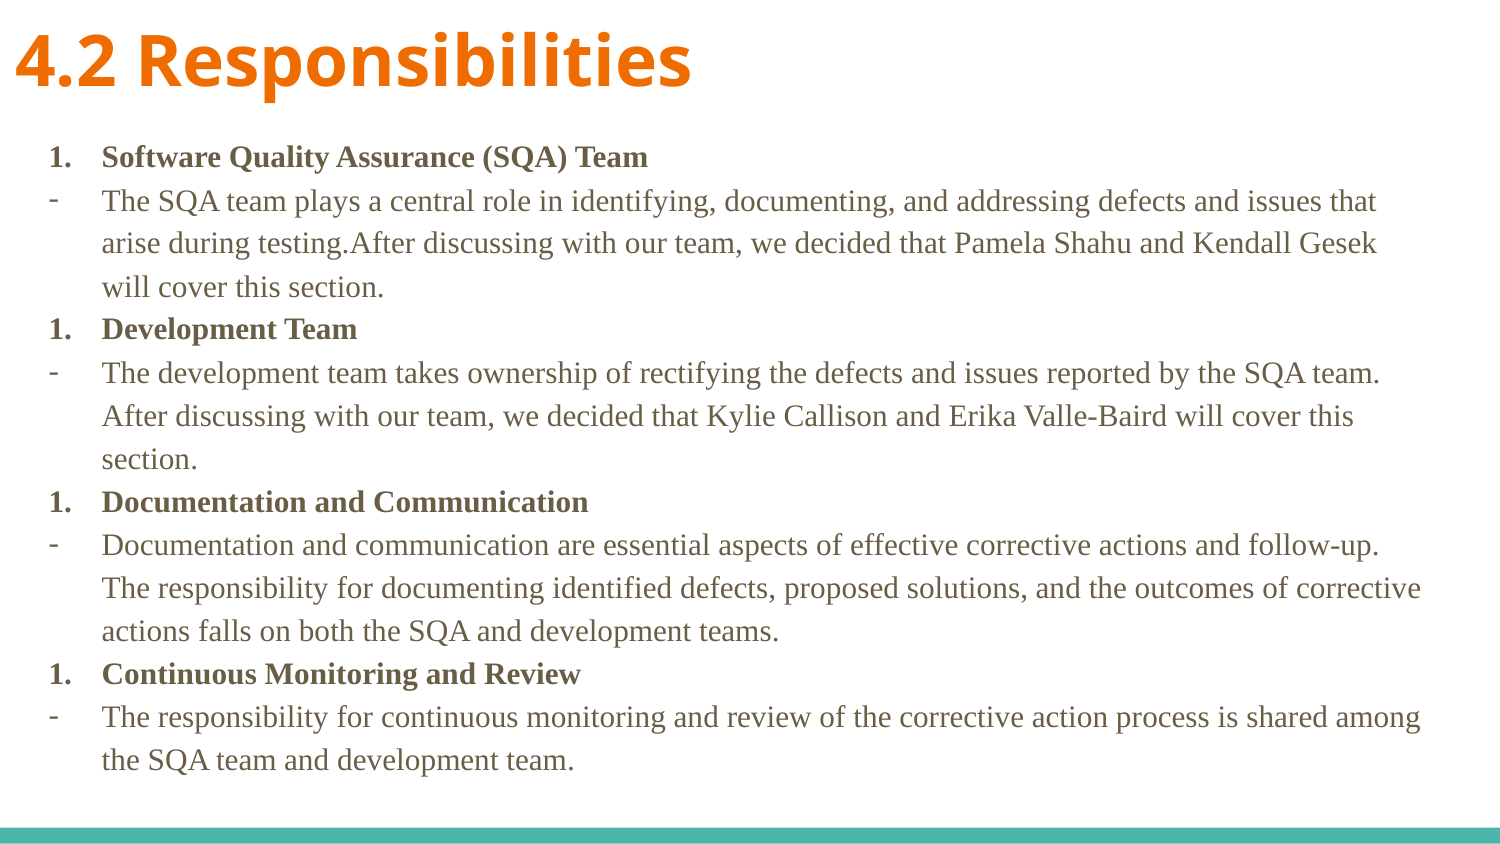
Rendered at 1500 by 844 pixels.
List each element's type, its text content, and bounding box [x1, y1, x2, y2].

title 4.2 Responsibilities [0, 0, 1398, 116]
list Software Quality Assurance (SQA) Team The SQA team plays a central role in identifying, documenting, and addressing defects and issues that arise during testing.After discussing with our team, we decided that Pamela Shahu and Kendall Gesek will cover this section. Development Team The development team takes ownership of rectifying the defects and issues reported by the SQA team. After discussing with our team, we decided that Kylie Callison and Erika Valle-Baird will cover this section. Documentation and Communication Documentation and communication are essential aspects of effective corrective actions and follow-up. The responsibility for documenting identified defects, proposed solutions, and the outcomes of corrective actions falls on both the SQA and development teams. Continuous Monitoring and Review The responsibility for continuous monitoring and review of the corrective action process is shared among the SQA team and development team. [11, 116, 1449, 825]
